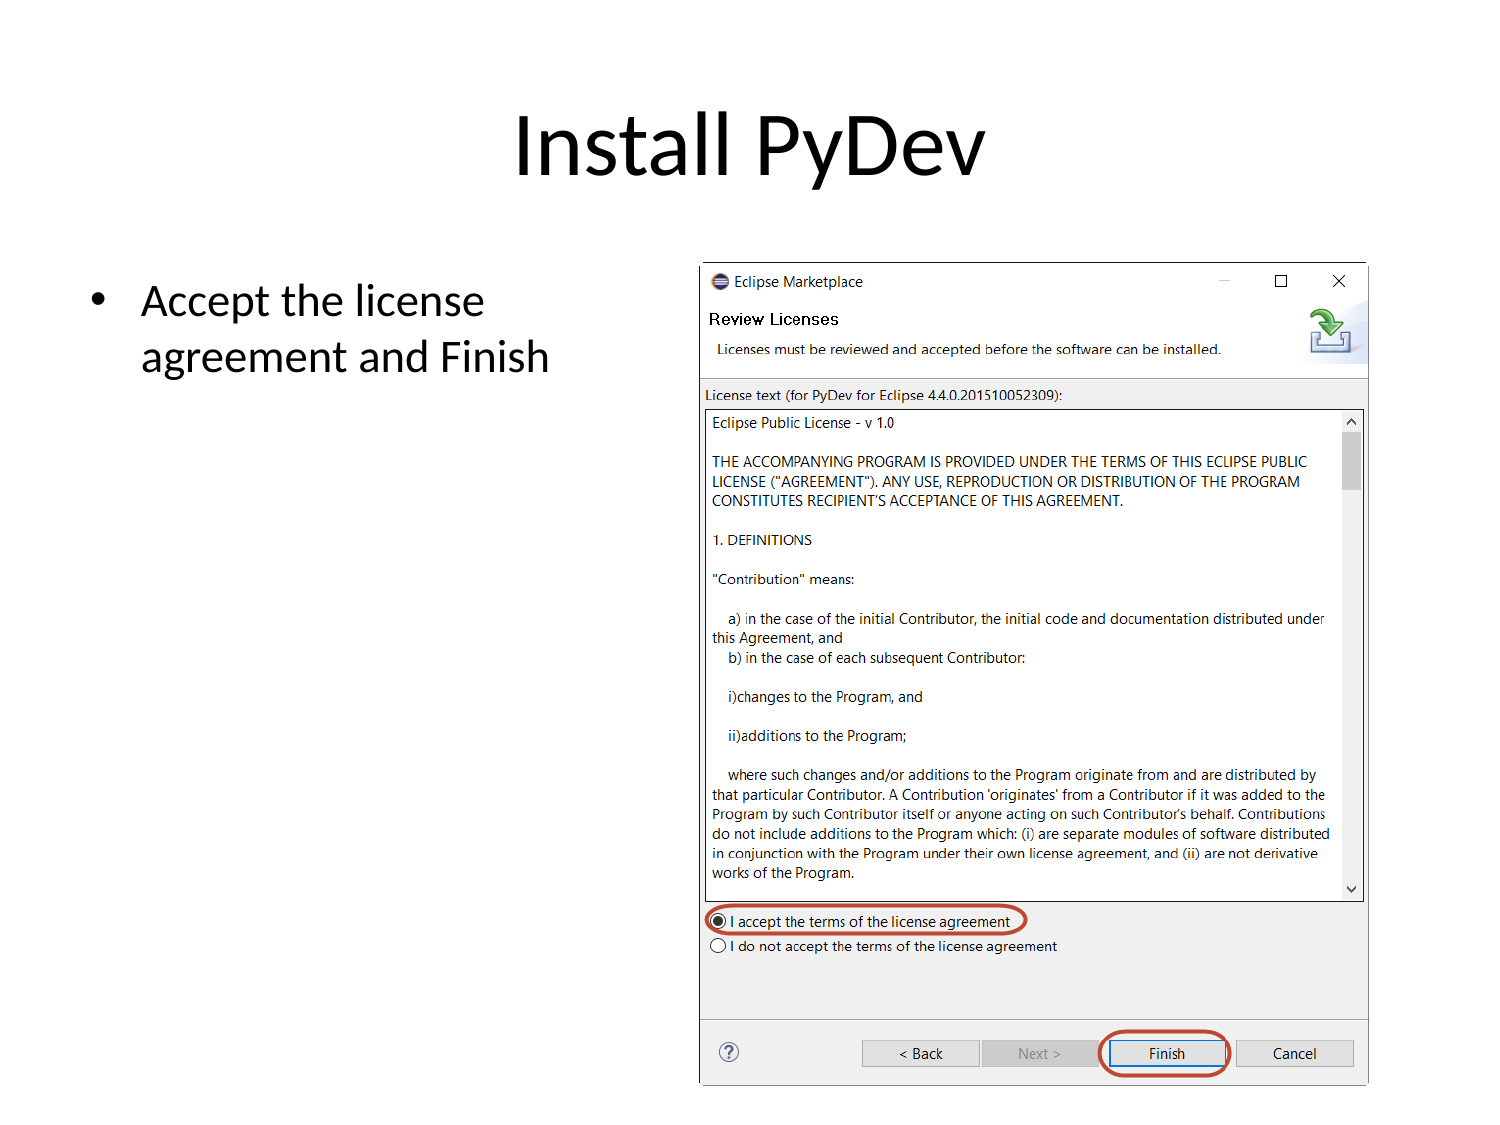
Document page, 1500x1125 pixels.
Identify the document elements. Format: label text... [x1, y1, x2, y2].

title Install PyDev [75, 45, 1425, 233]
picture [699, 262, 1369, 1086]
list Accept the license agreement and Finish [75, 262, 588, 438]
